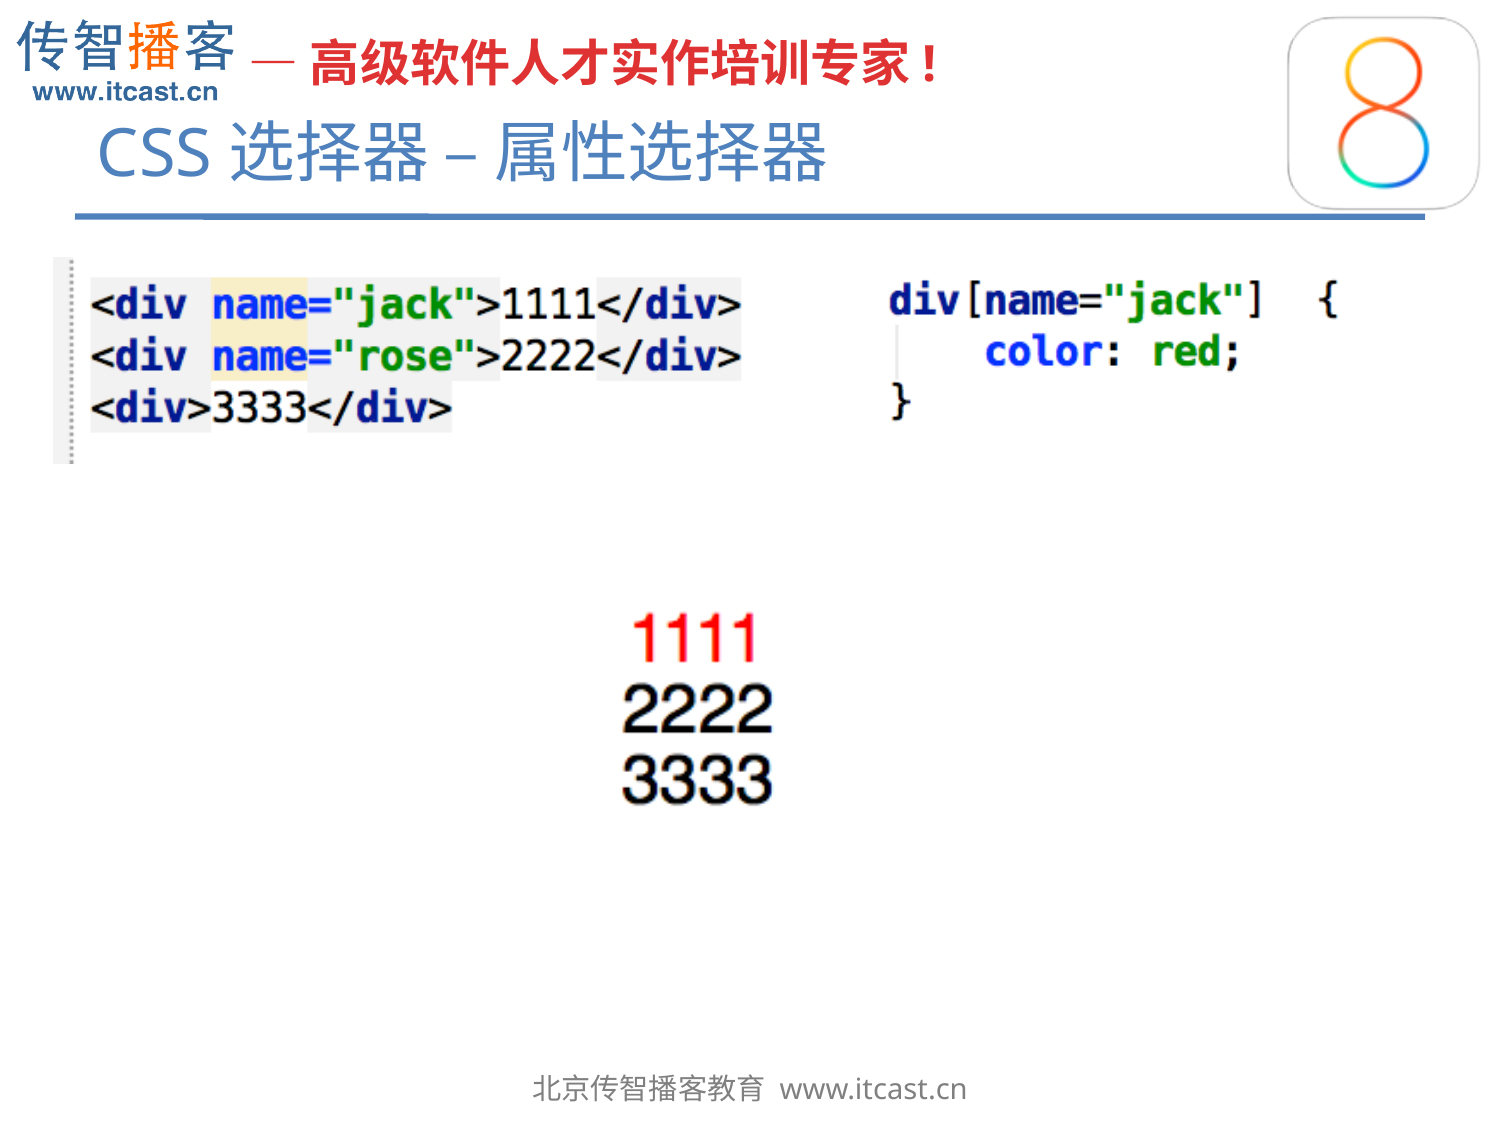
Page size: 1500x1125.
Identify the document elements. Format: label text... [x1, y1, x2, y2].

picture [865, 256, 1367, 434]
picture [53, 256, 769, 464]
picture [16, 19, 234, 101]
picture [571, 584, 878, 846]
picture [1270, 0, 1497, 227]
title CSS选择器 – 属性选择器 [81, 102, 1416, 238]
